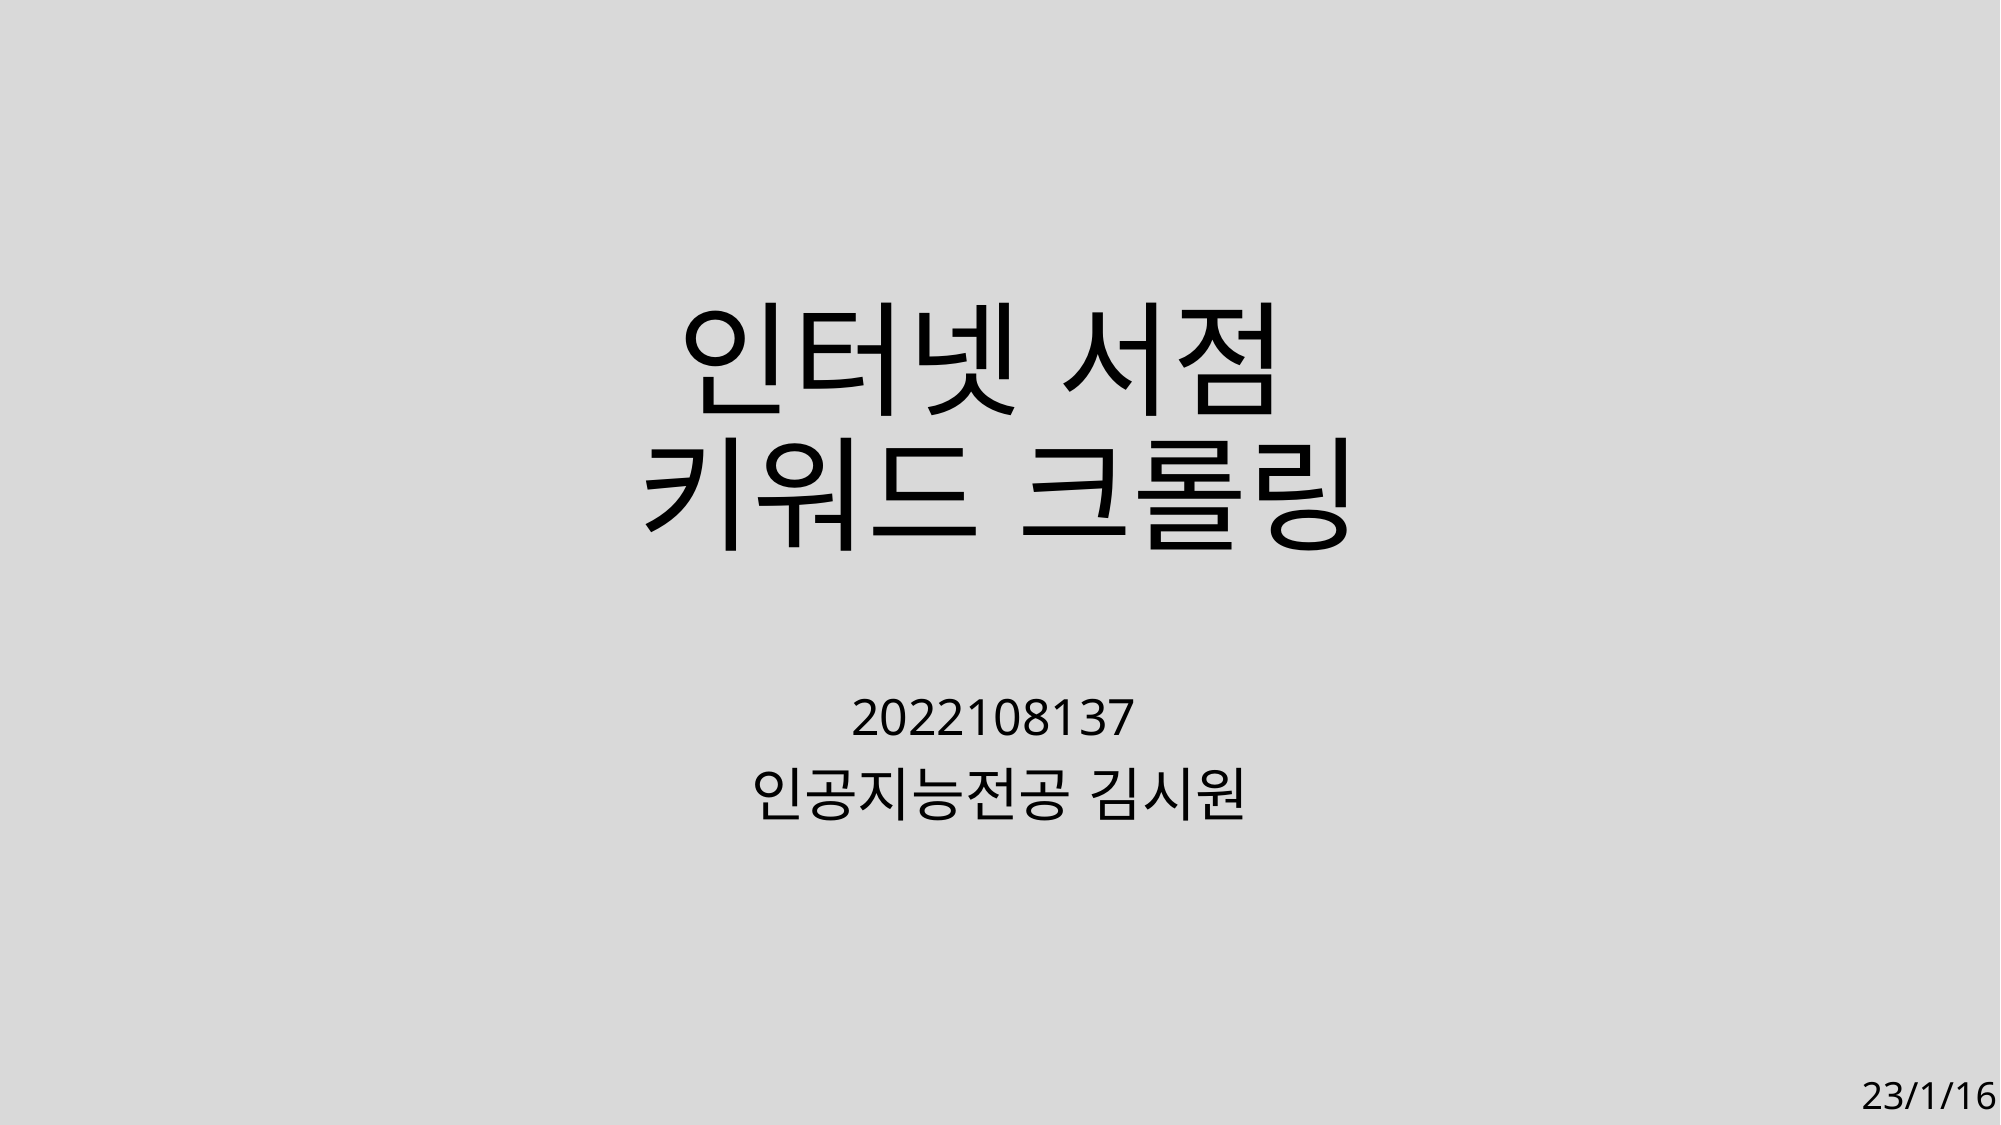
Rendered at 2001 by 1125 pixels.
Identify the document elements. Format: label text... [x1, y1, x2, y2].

text_box 23/1/16 [1011, 1064, 2000, 1125]
title 인터넷 서점 키워드 크롤링 [249, 184, 1750, 576]
subtitle 2022108137 인공지능전공 김시원 [249, 684, 1750, 956]
